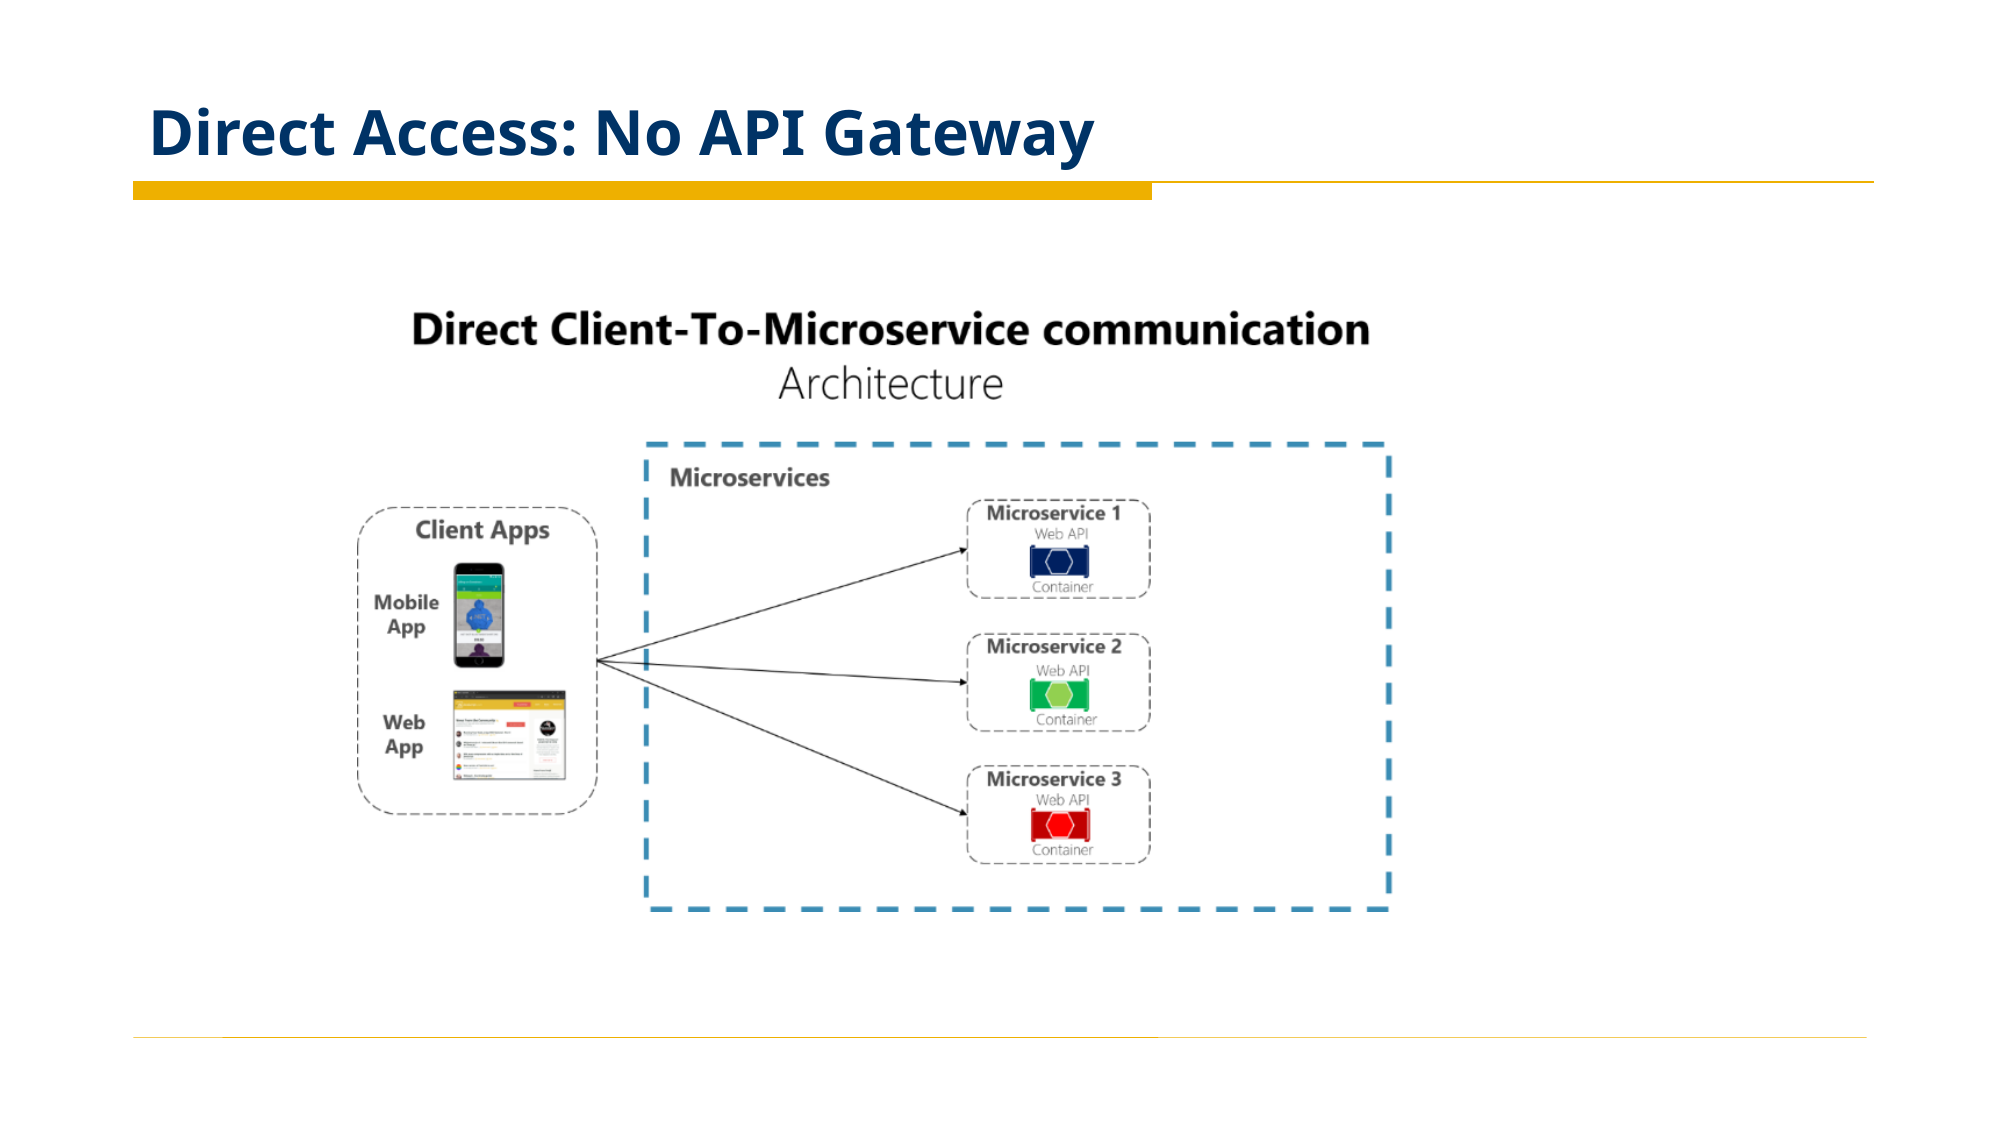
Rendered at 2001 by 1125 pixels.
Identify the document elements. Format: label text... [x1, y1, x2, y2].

title Direct Access: No API Gateway [133, 24, 1884, 175]
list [357, 287, 1424, 912]
